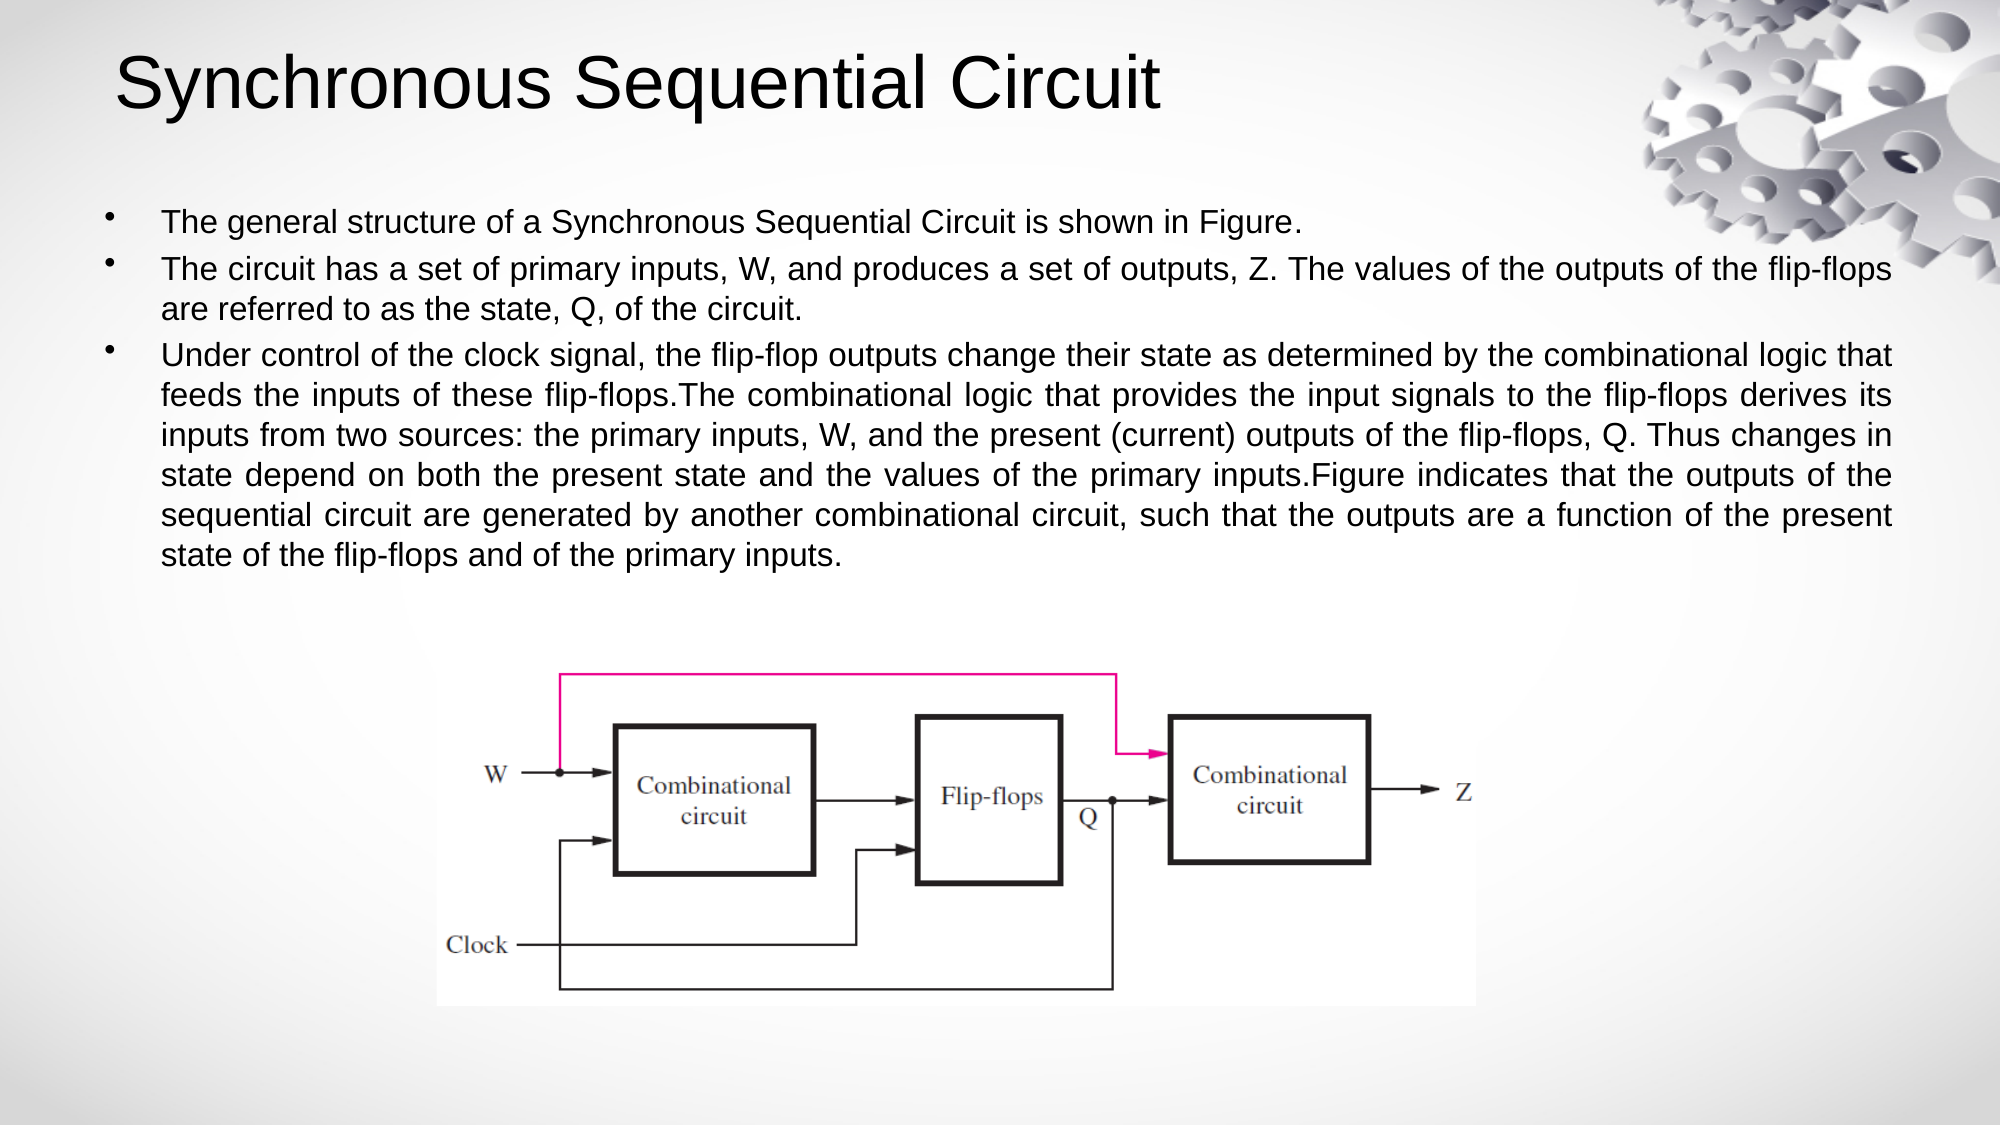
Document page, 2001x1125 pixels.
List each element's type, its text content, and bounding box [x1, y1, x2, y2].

title Synchronous Sequential Circuit [99, 30, 1901, 127]
list The general structure of a Synchronous Sequential Circuit is shown in Figure. The circuit has a set of primary inputs, W, and produces a set of outputs, Z. The values of the outputs of the flip-flops are referred to as the state, Q, of the circuit. Under control of the clock signal, the flip-flop outputs change their state as determined by the combinational logic that feeds the inputs of these flip-flops.The combinational logic that provides the input signals to the flip-flops derives its inputs from two sources: the primary inputs, W, and the present (current) outputs of the flip-flops, Q. Thus changes in state depend on both the present state and the values of the primary inputs.Figure indicates that the outputs of the sequential circuit are generated by another combinational circuit, such that the outputs are a function of the present state of the flip-flops and of the primary inputs. [89, 192, 1911, 1006]
picture [0, 0, 2000, 1125]
